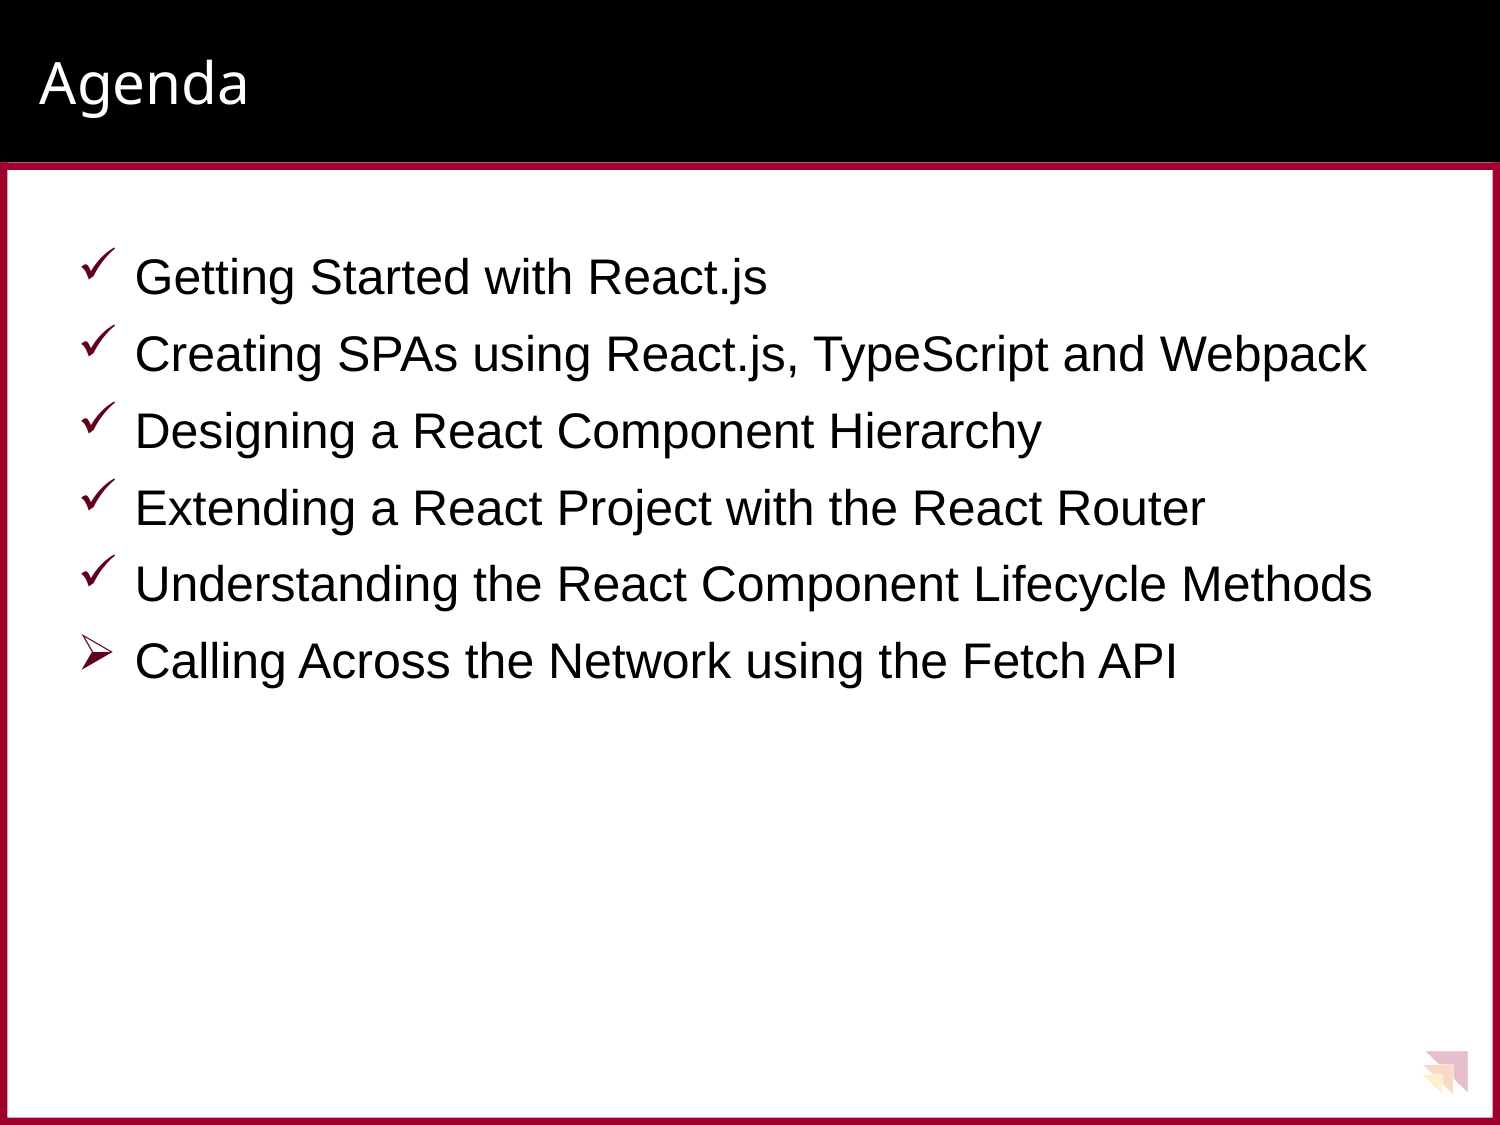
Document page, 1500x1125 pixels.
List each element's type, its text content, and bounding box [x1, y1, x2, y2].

list Getting Started with React.js Creating SPAs using React.js, TypeScript and Webpack Designing a React Component Hierarchy Extending a React Project with the React Router Understanding the React Component Lifecycle Methods Calling Across the Network using the Fetch API [62, 237, 1438, 1088]
title Agenda [24, 12, 1438, 150]
